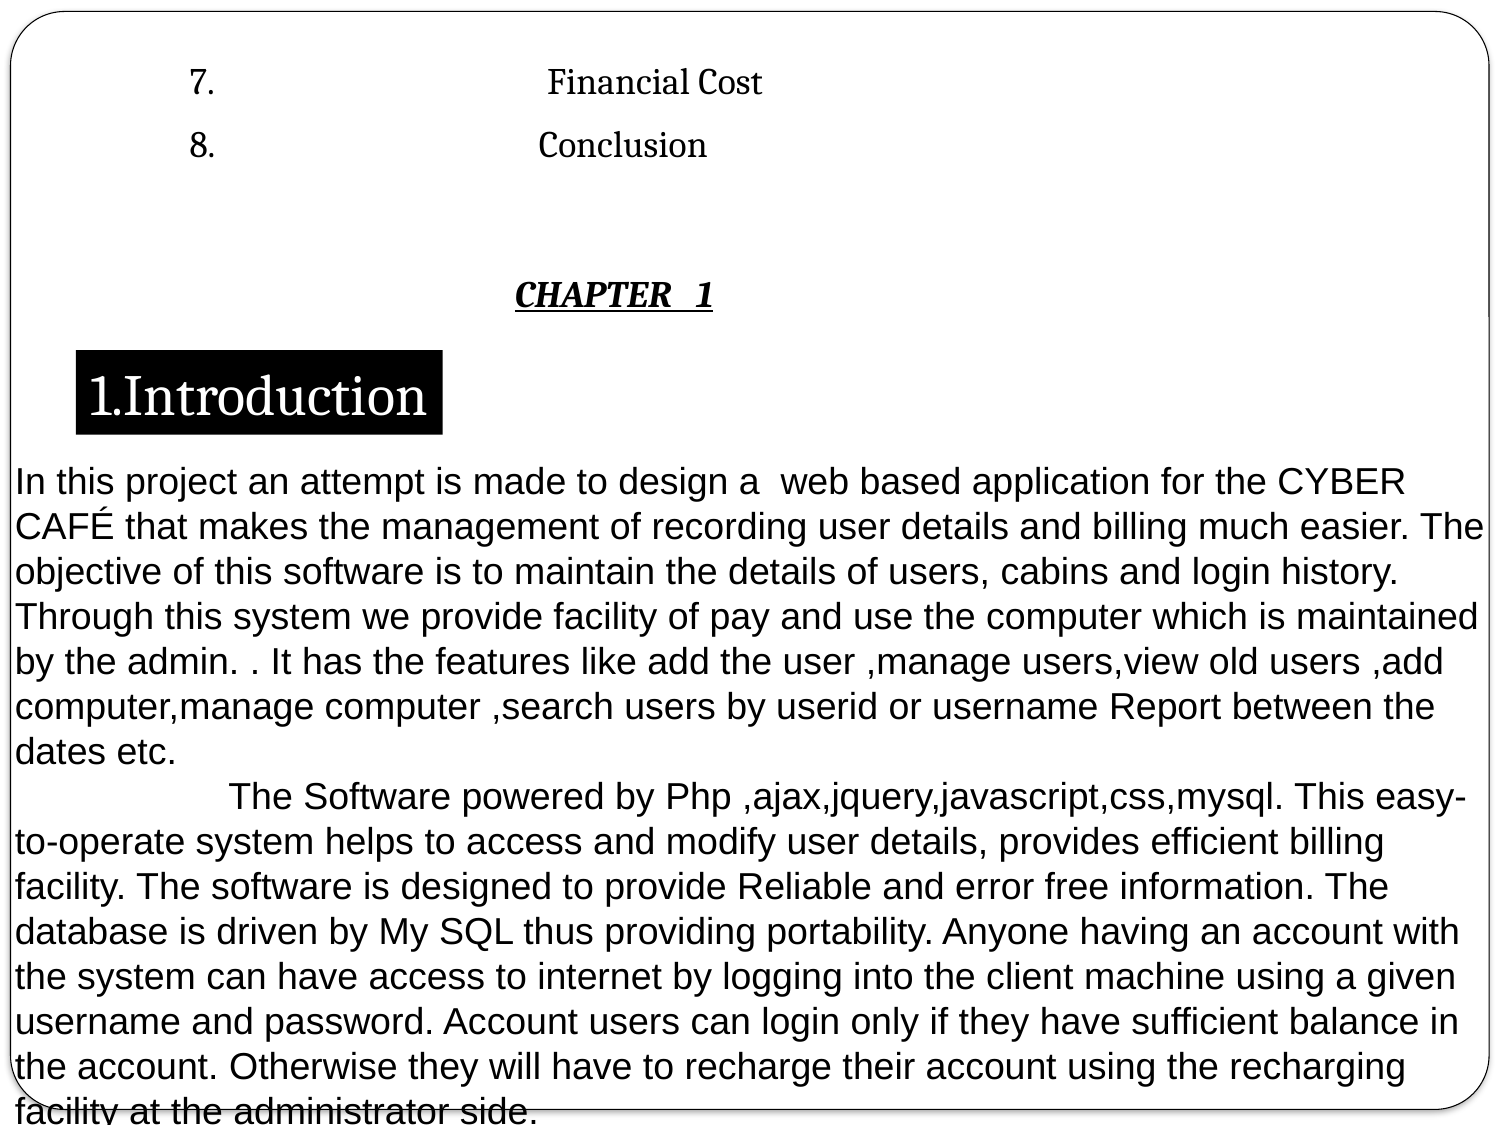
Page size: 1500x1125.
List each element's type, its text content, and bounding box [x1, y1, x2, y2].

text_box In this project an attempt is made to design a web based application for the CYBER CAFÉ that makes the management of recording user details and billing much easier. The objective of this software is to maintain the details of users, cabins and login history. Through this system we provide facility of pay and use the computer which is maintained by the admin. . It has the features like add the user ,manage users,view old users ,add computer,manage computer ,search users by userid or username Report between the dates etc. The Software powered by Php ,ajax,jquery,javascript,css,mysql. This easy-to-operate system helps to access and modify user details, provides efficient billing facility. The software is designed to provide Reliable and error free information. The database is driven by My SQL thus providing portability. Anyone having an account with the system can have access to internet by logging into the client machine using a given username and password. Account users can login only if they have sufficient balance in the account. Otherwise they will have to recharge their account using the recharging facility at the administrator side. [0, 449, 1500, 1125]
text_box 1.Introduction [75, 350, 443, 435]
text_box CHAPTER 1 [499, 262, 813, 323]
text_box 8. Conclusion [150, 112, 1313, 173]
text_box 7. Financial Cost [150, 49, 1313, 110]
